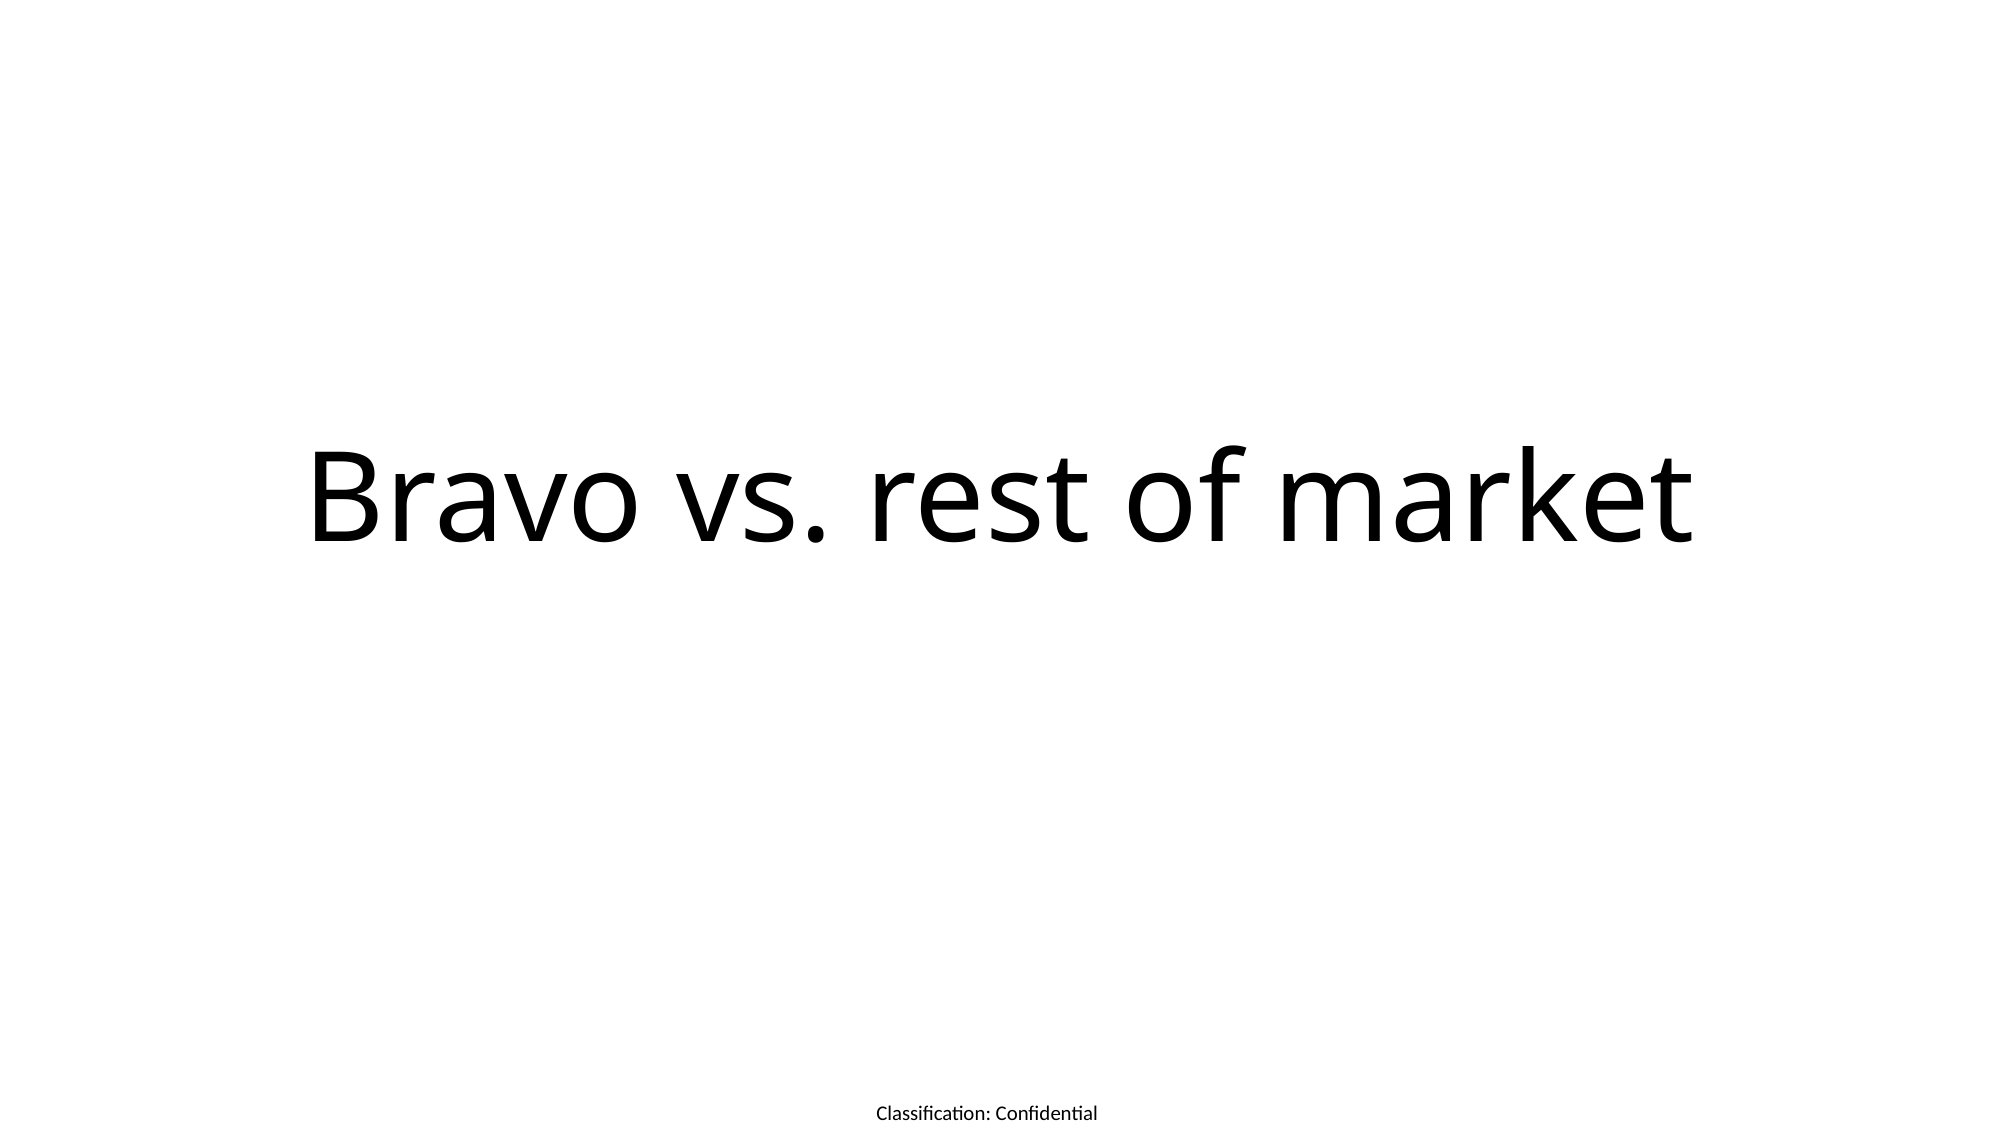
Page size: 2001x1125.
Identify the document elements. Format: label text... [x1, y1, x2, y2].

title Bravo vs. rest of market [249, 184, 1750, 576]
